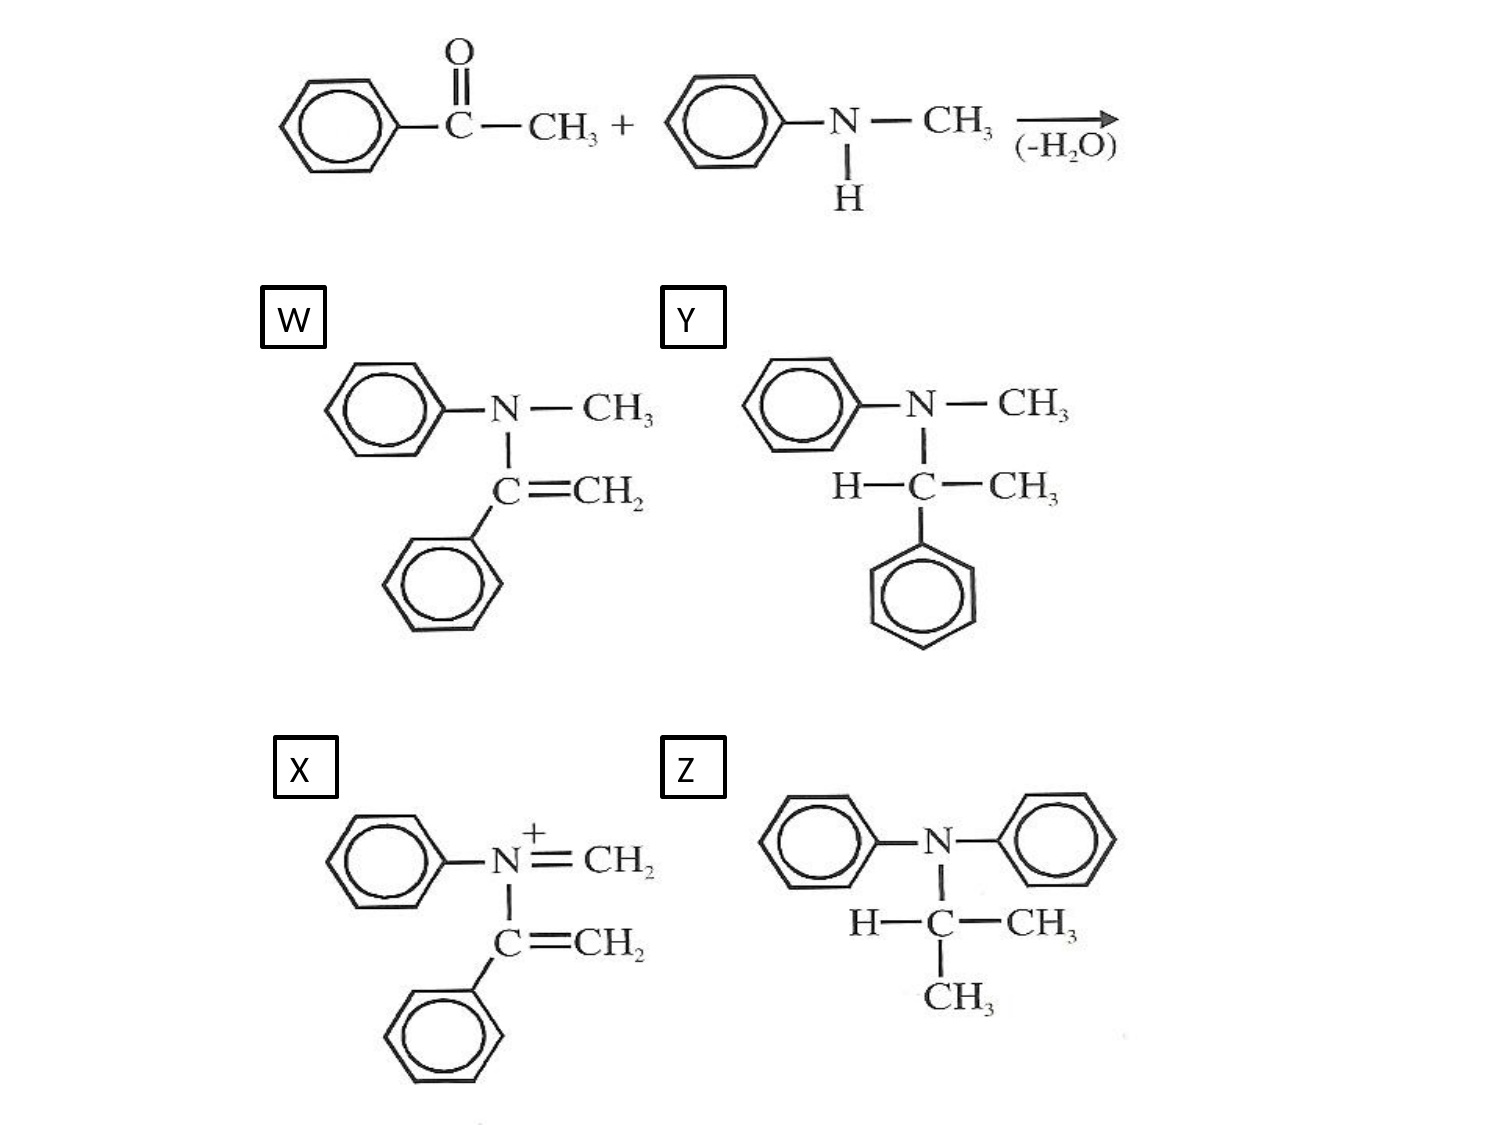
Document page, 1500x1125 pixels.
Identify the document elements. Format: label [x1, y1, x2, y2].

picture [249, 37, 1158, 1125]
